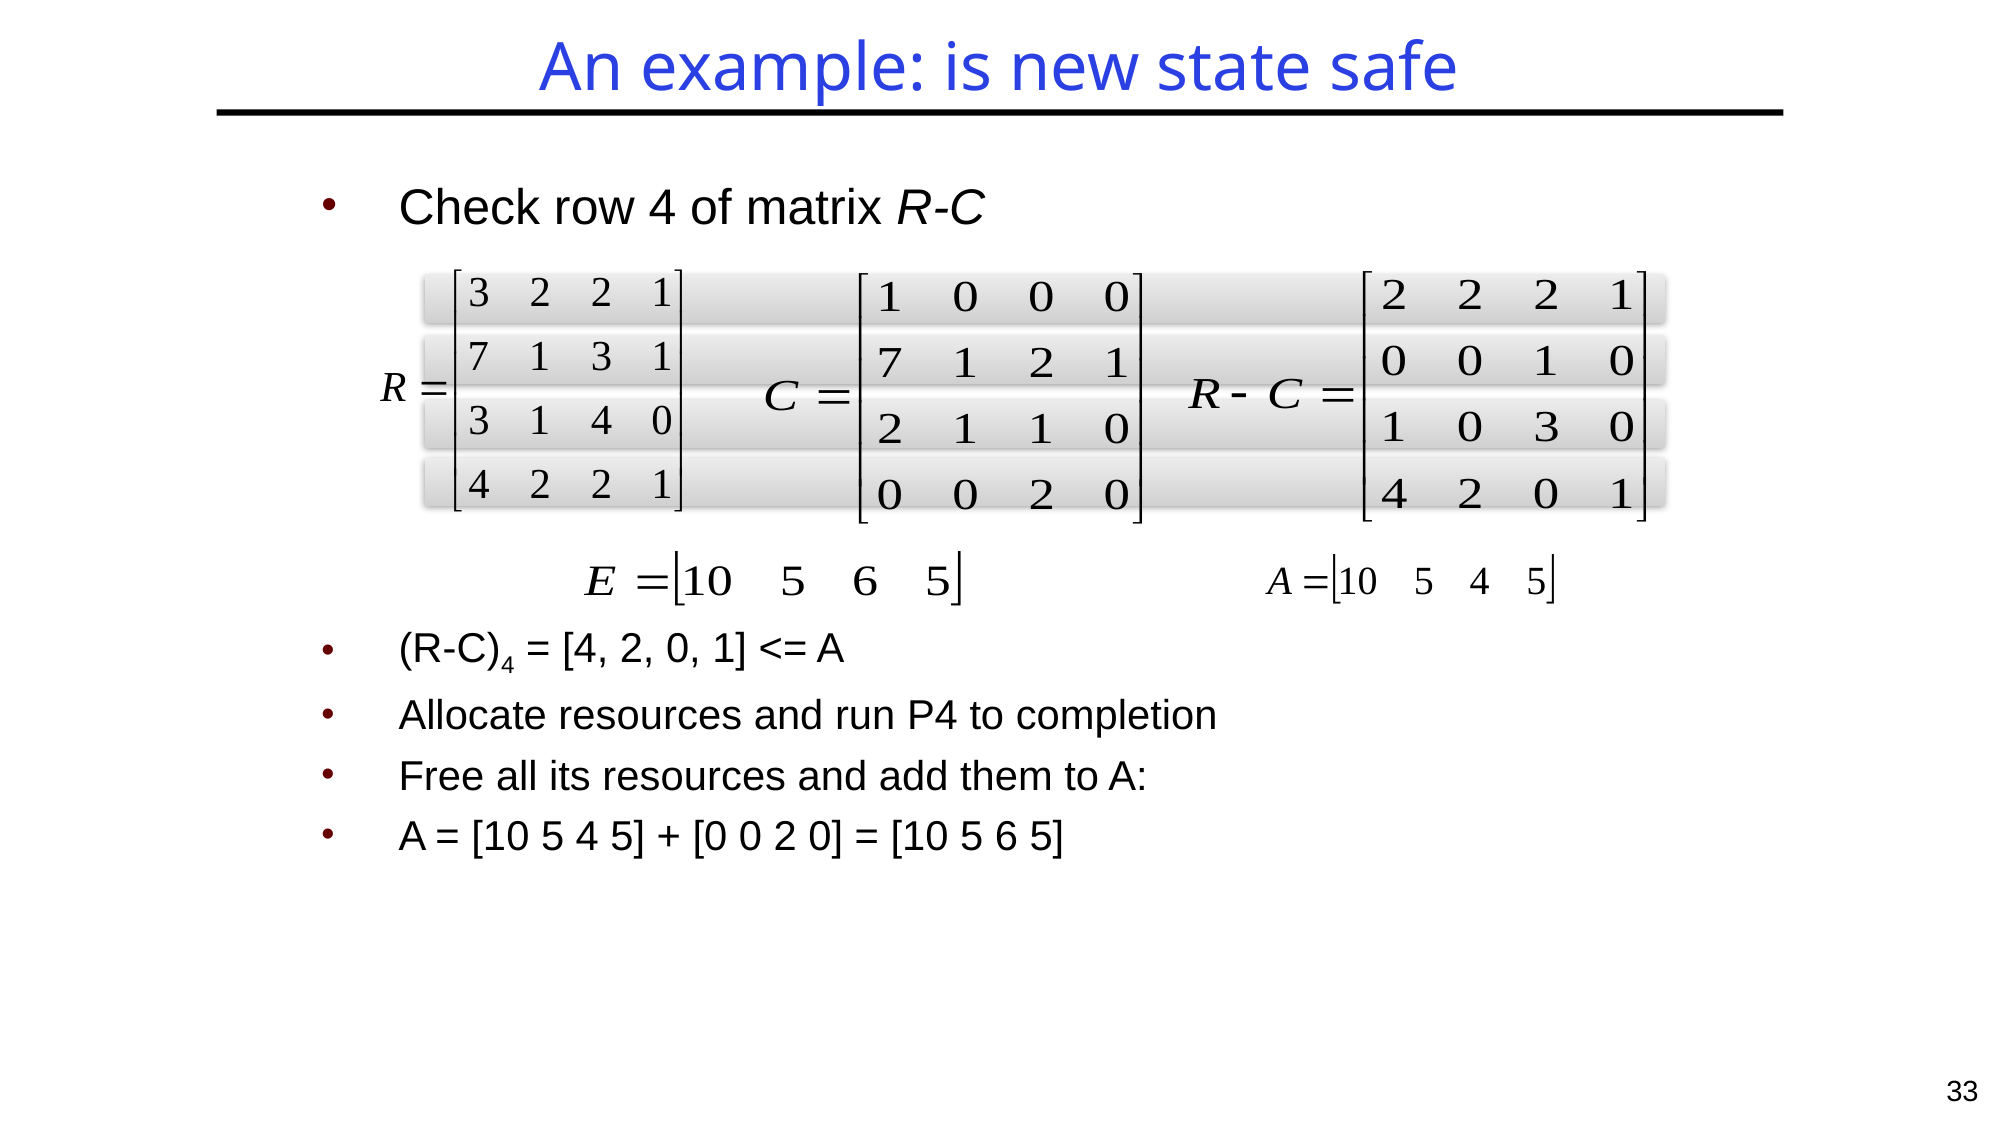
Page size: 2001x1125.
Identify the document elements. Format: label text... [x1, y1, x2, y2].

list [372, 262, 700, 519]
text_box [1178, 264, 1722, 530]
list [1258, 553, 1563, 612]
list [575, 551, 971, 614]
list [756, 266, 1175, 532]
title An example: is new state safe [99, 0, 1900, 163]
text_box Check row 4 of matrix R-C (R-C)4 = [4, 2, 0, 1] <= A Allocate resources and run P4 to completion Free all its resources and add them to A: A = [10 5 4 5] + [0 0 2 0] = [10 5 6 5] [306, 166, 1693, 873]
